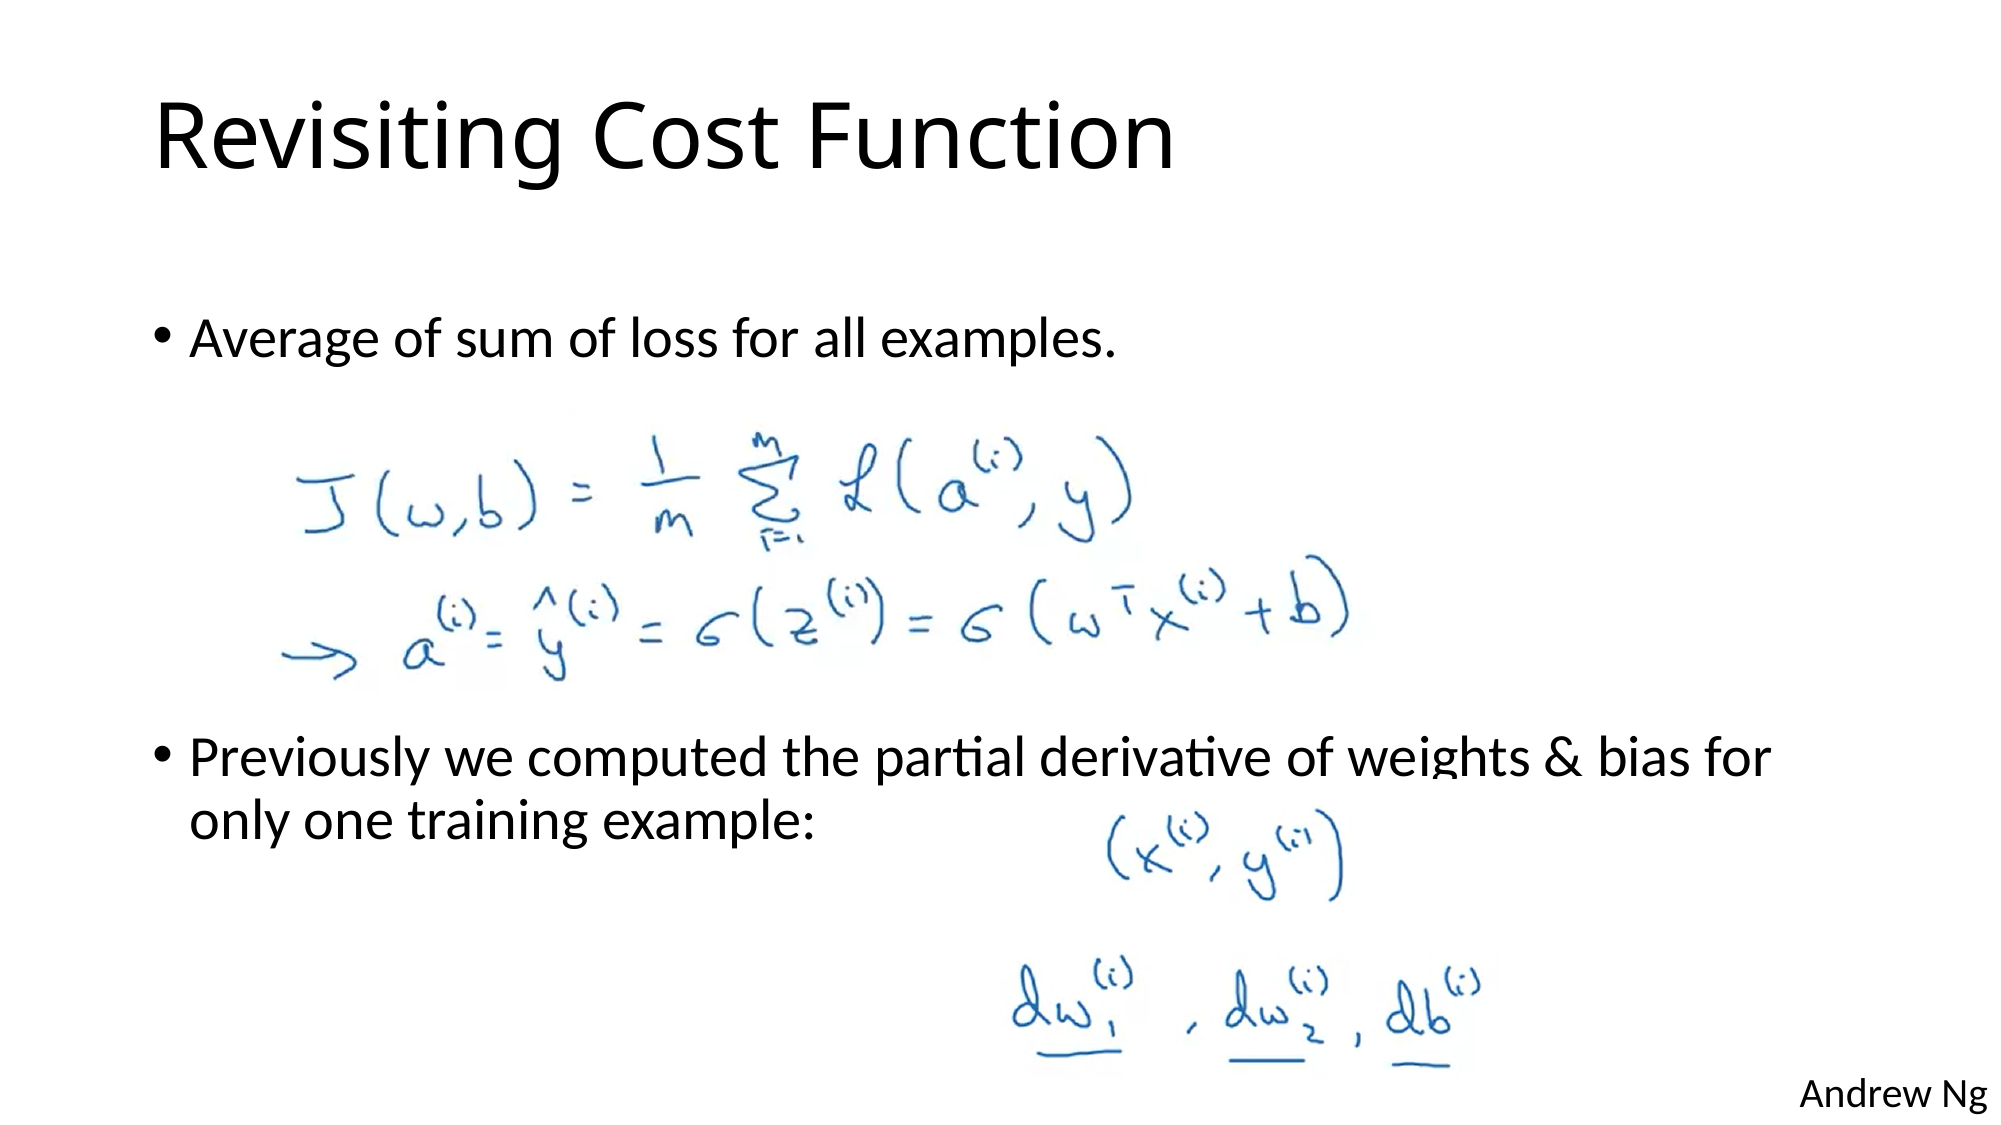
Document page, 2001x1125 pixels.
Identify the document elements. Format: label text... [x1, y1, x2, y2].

list Average of sum of loss for all examples. Previously we computed the partial derivative of weights & bias for only one training example: [137, 299, 1863, 1014]
picture [263, 409, 1406, 716]
picture [999, 779, 1505, 1124]
title Revisiting Cost Function [137, 29, 1755, 248]
